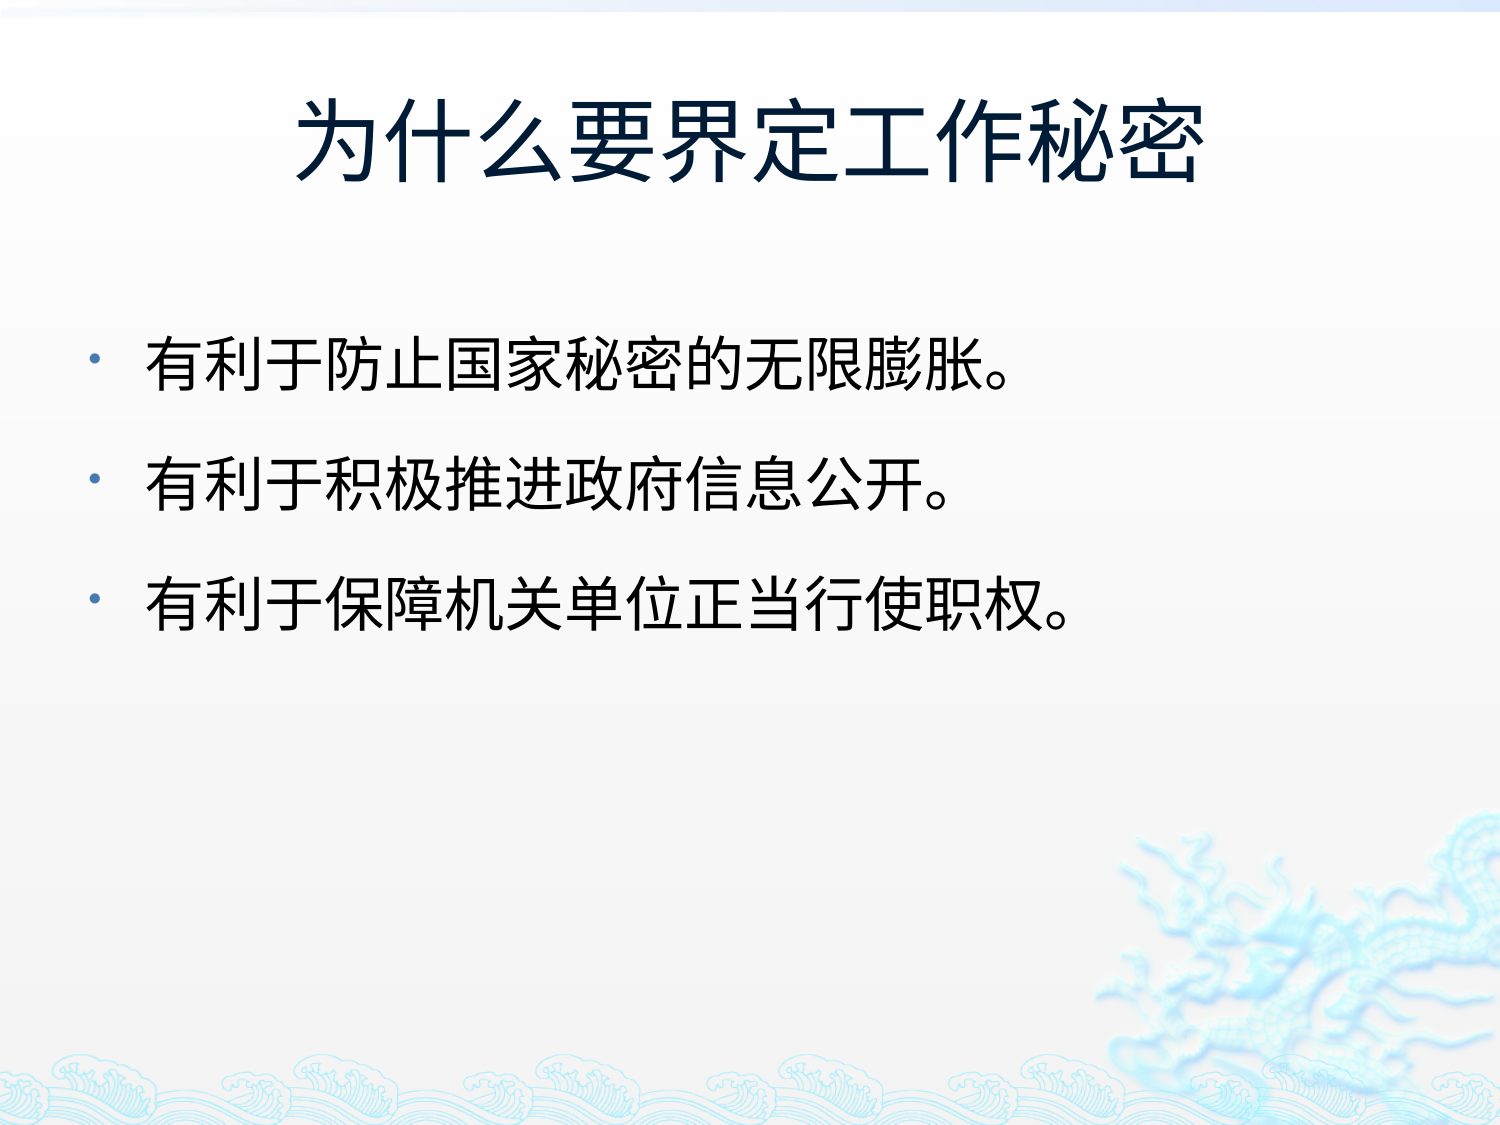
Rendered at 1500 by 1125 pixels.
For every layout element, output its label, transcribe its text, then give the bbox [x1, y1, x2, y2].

list 有利于防止国家秘密的无限膨胀。 有利于积极推进政府信息公开。 有利于保障机关单位正当行使职权。 [75, 199, 1425, 1008]
title 为什么要界定工作秘密 [75, 45, 1425, 199]
